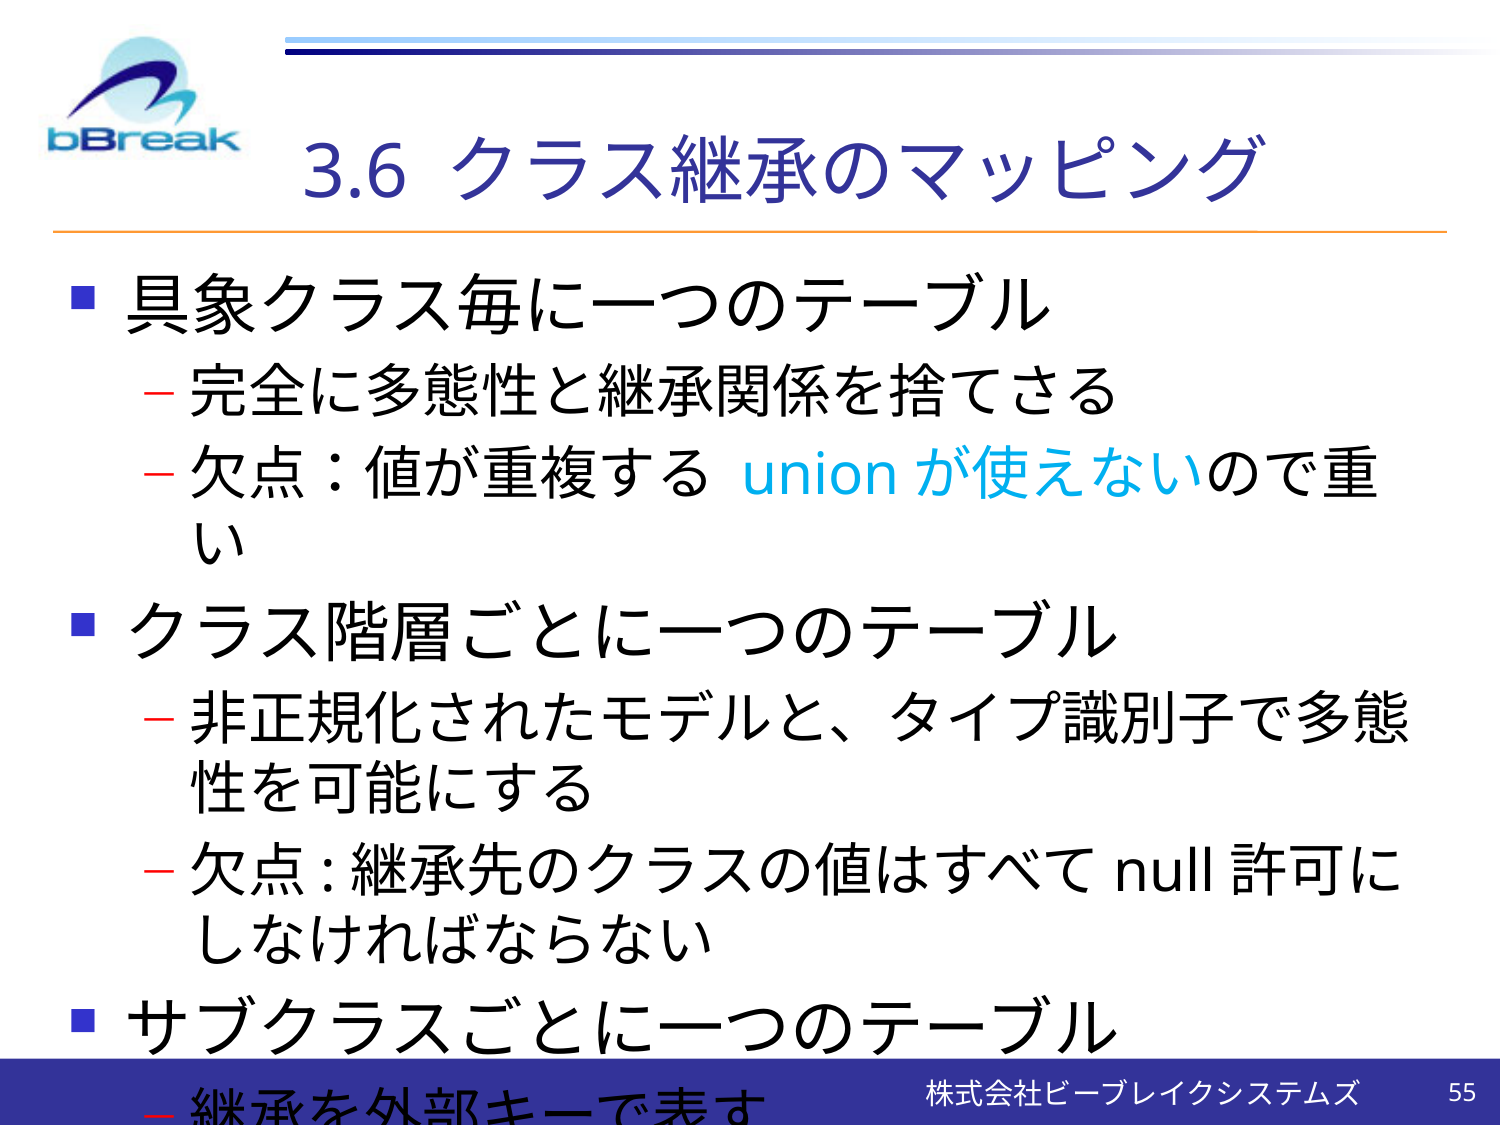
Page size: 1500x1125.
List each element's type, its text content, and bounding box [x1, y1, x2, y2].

list 具象クラス毎に一つのテーブル 完全に多態性と継承関係を捨てさる 欠点：値が重複する unionが使えないので重い クラス階層ごとに一つのテーブル 非正規化されたモデルと、タイプ識別子で多態性を可能にする 欠点:継承先のクラスの値はすべてnull許可にしなければならない サブクラスごとに一つのテーブル 継承を外部キーで表す パフォーマンスが悪い [52, 255, 1448, 988]
picture [24, 24, 266, 160]
title 3.6 クラス継承のマッピング [287, 66, 1448, 221]
